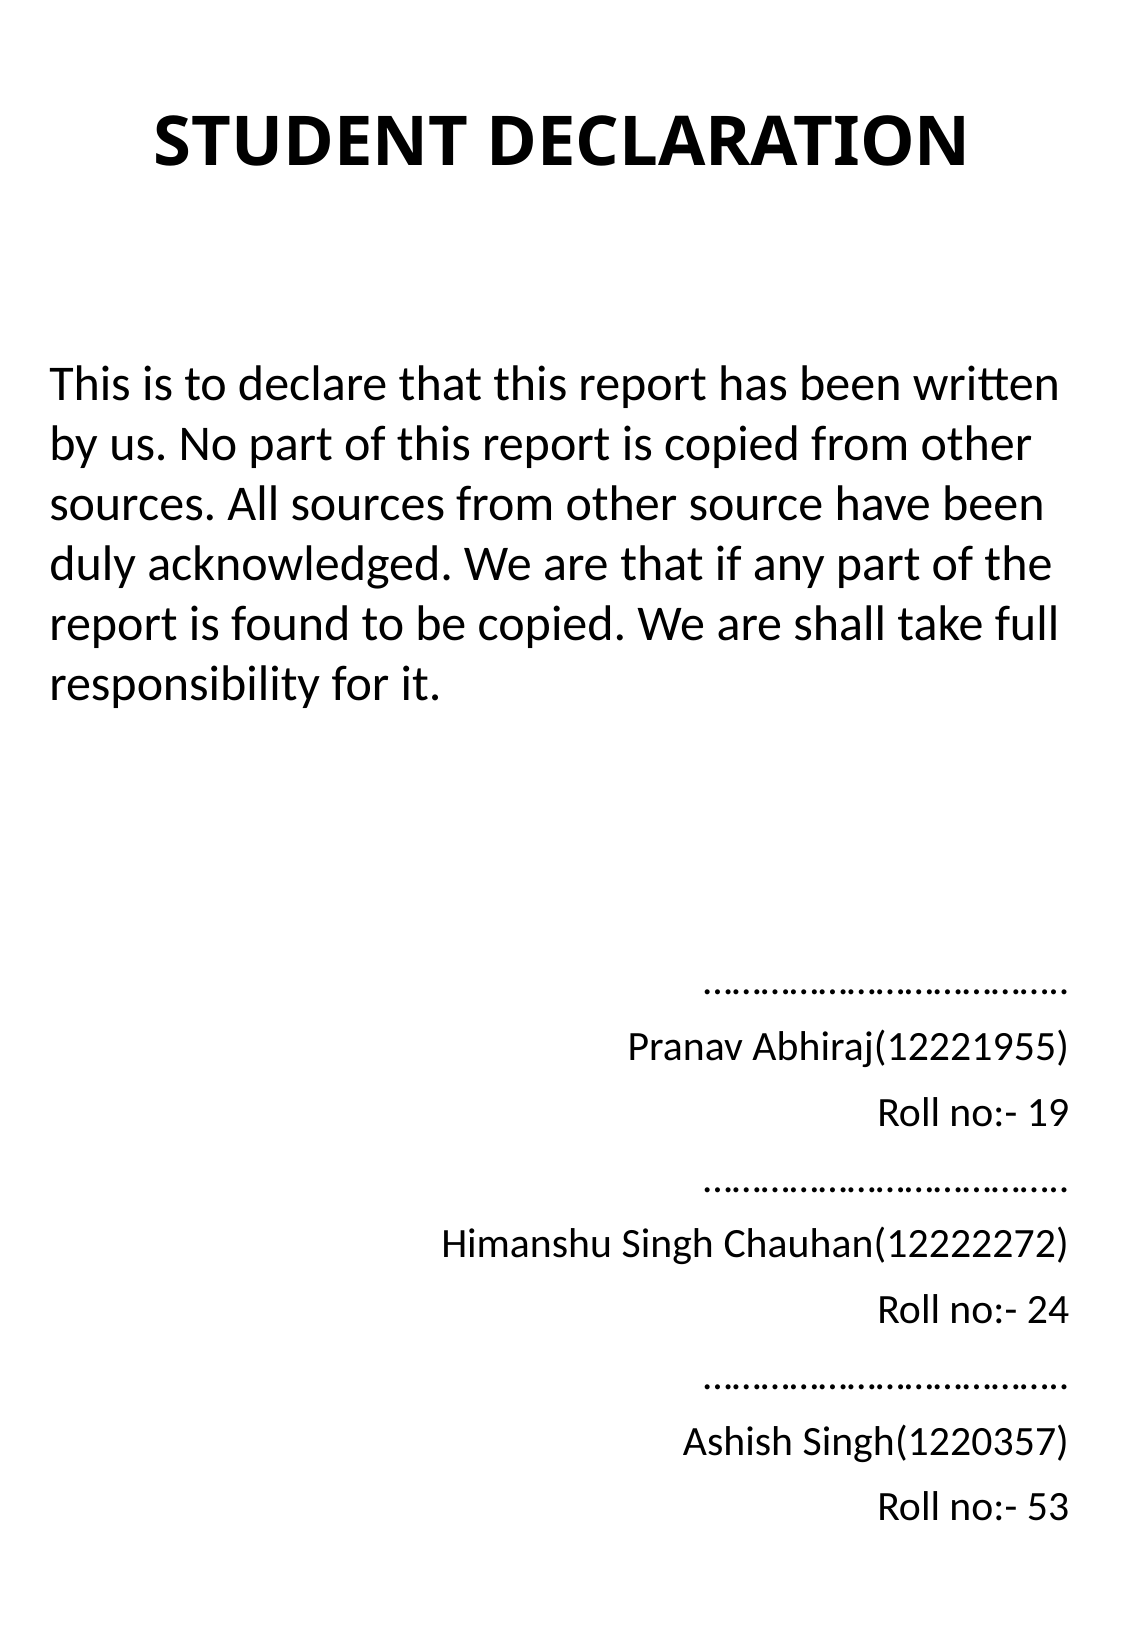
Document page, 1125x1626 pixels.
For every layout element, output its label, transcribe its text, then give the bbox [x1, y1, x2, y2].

title STUDENT DECLARATION [77, 86, 1048, 199]
list This is to declare that this report has been written by us. No part of this report is copied from other sources. All sources from other source have been duly acknowledged. We are that if any part of the report is found to be copied. We are shall take full responsibility for it. ……………………………….. Pranav Abhiraj(12221955) Roll no:- 19 ……………………………….. Himanshu Singh Chauhan(12222272) Roll no:- 24 ……………………………….. Ashish Singh(1220357) Roll no:- 53 [34, 199, 1085, 1625]
